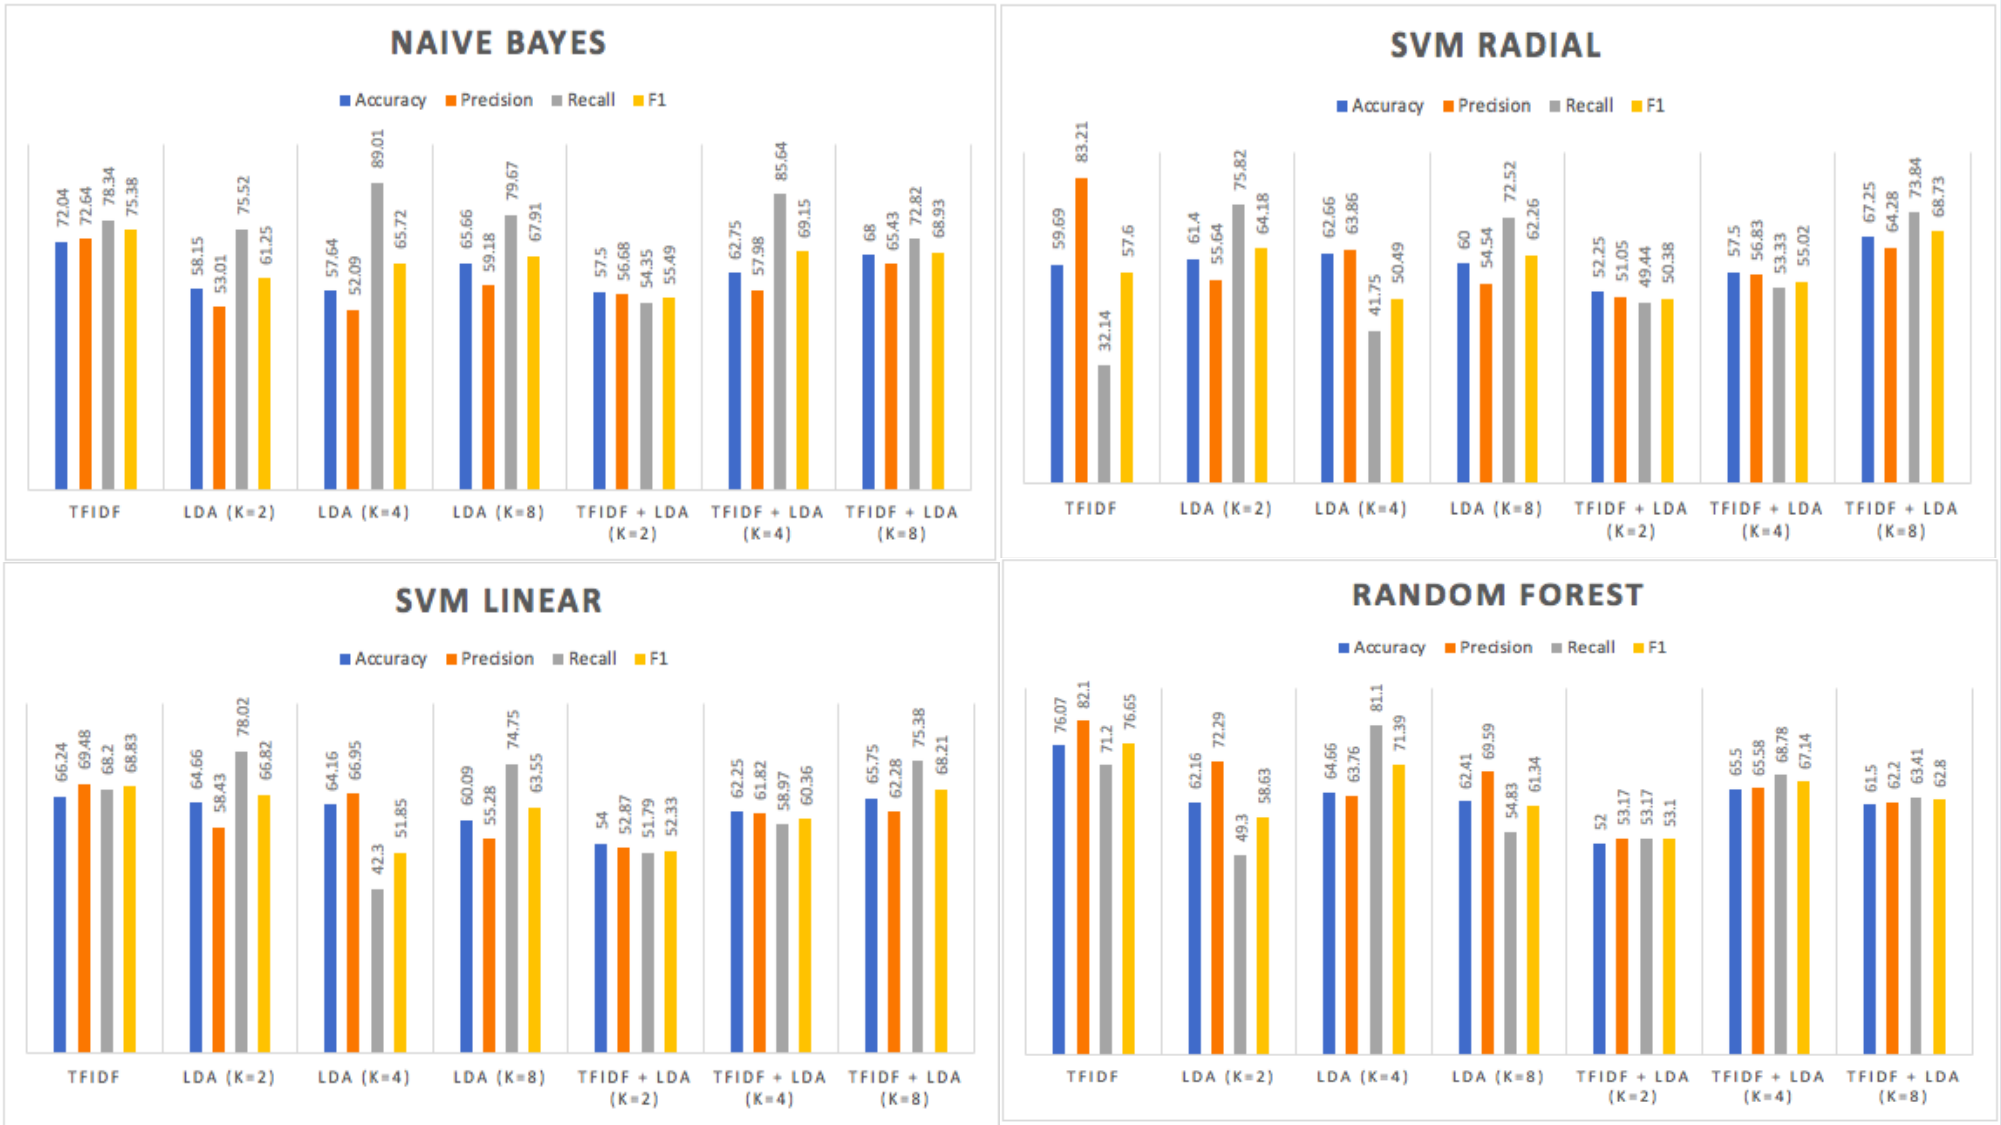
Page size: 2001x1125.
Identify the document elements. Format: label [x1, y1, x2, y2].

picture [0, 0, 2000, 1125]
list [0, 0, 999, 562]
